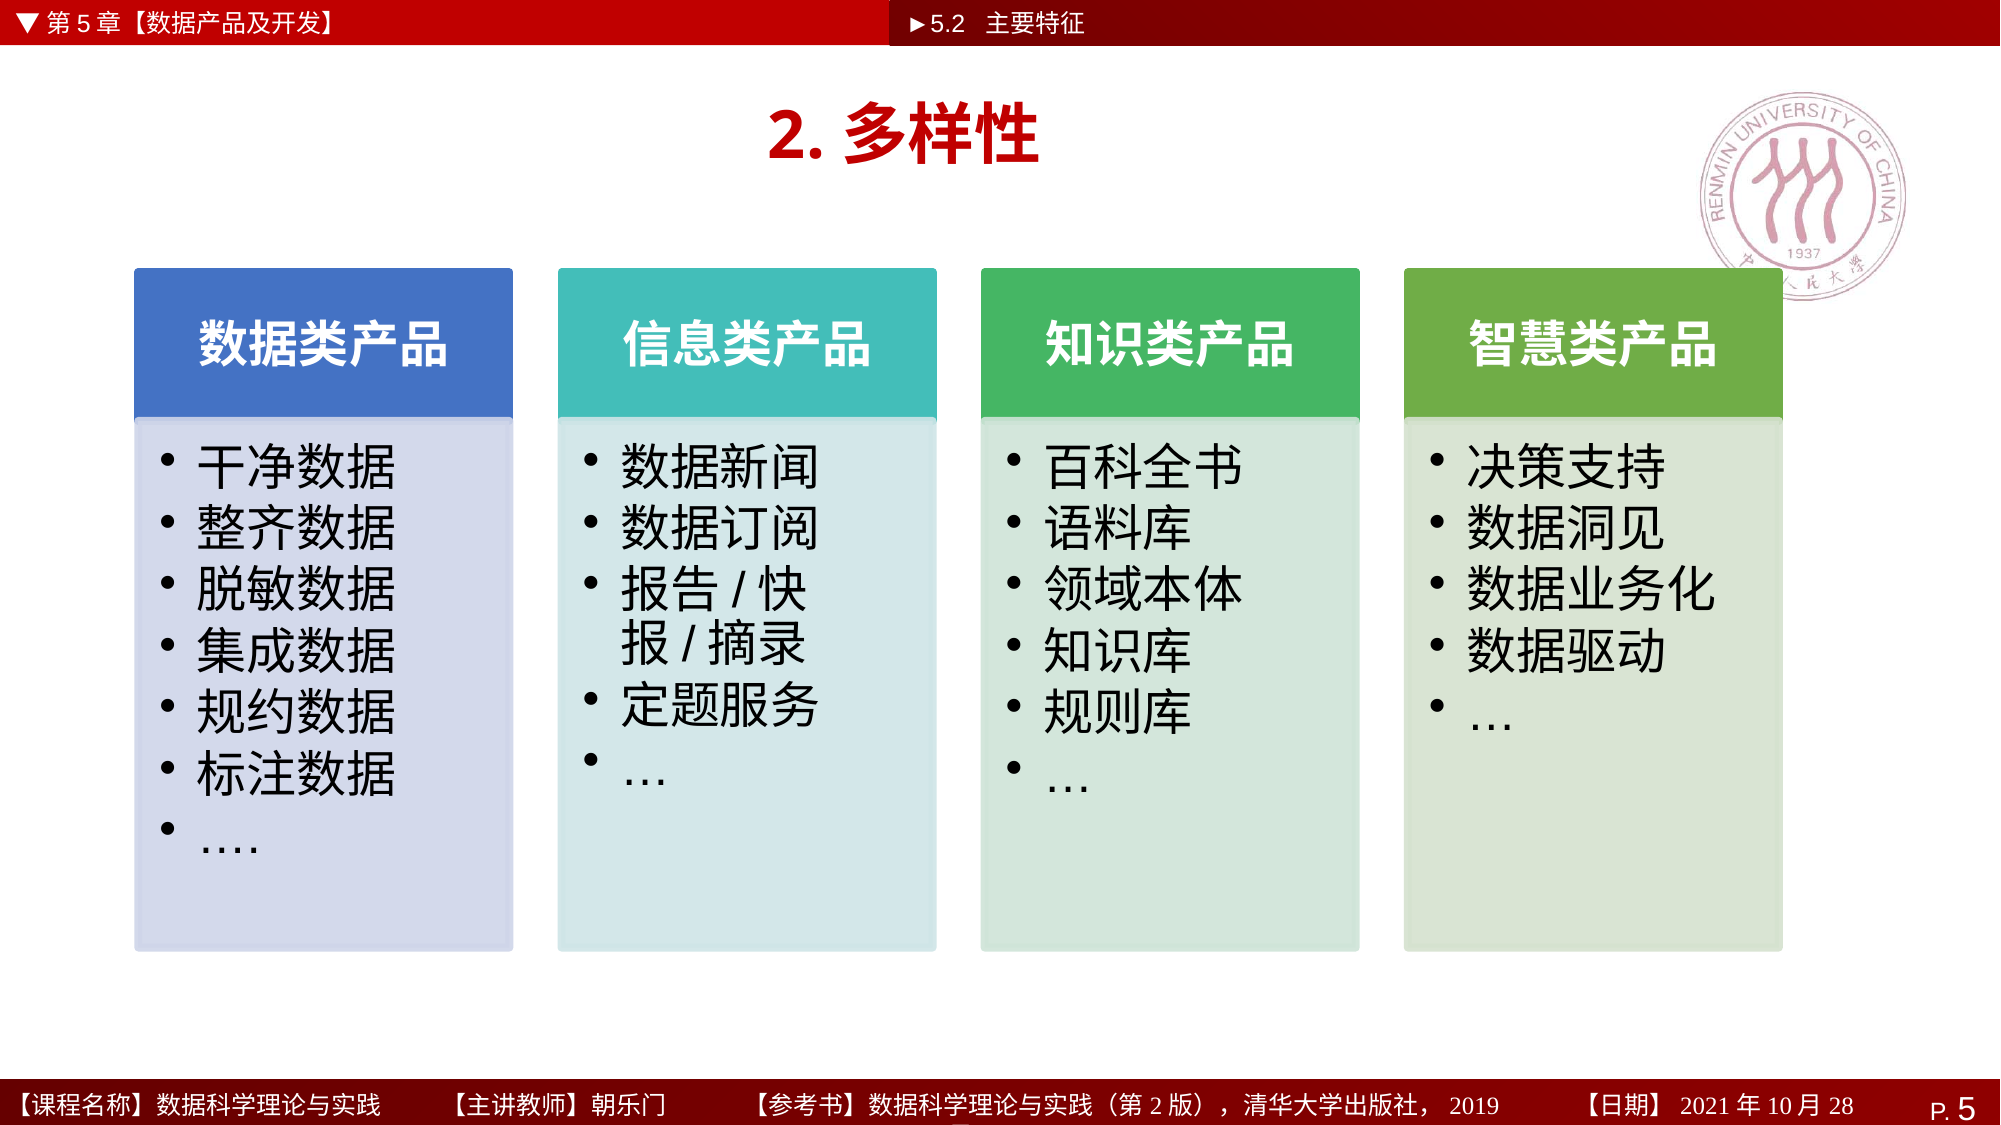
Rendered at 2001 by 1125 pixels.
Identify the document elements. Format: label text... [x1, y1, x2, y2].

picture [1696, 89, 1910, 304]
title 2.多样性 [64, 64, 1745, 200]
list ►5.2 主要特征 [890, 0, 1249, 43]
list ▼第5章【数据产品及开发】 [0, 0, 725, 43]
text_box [137, 219, 1780, 1001]
